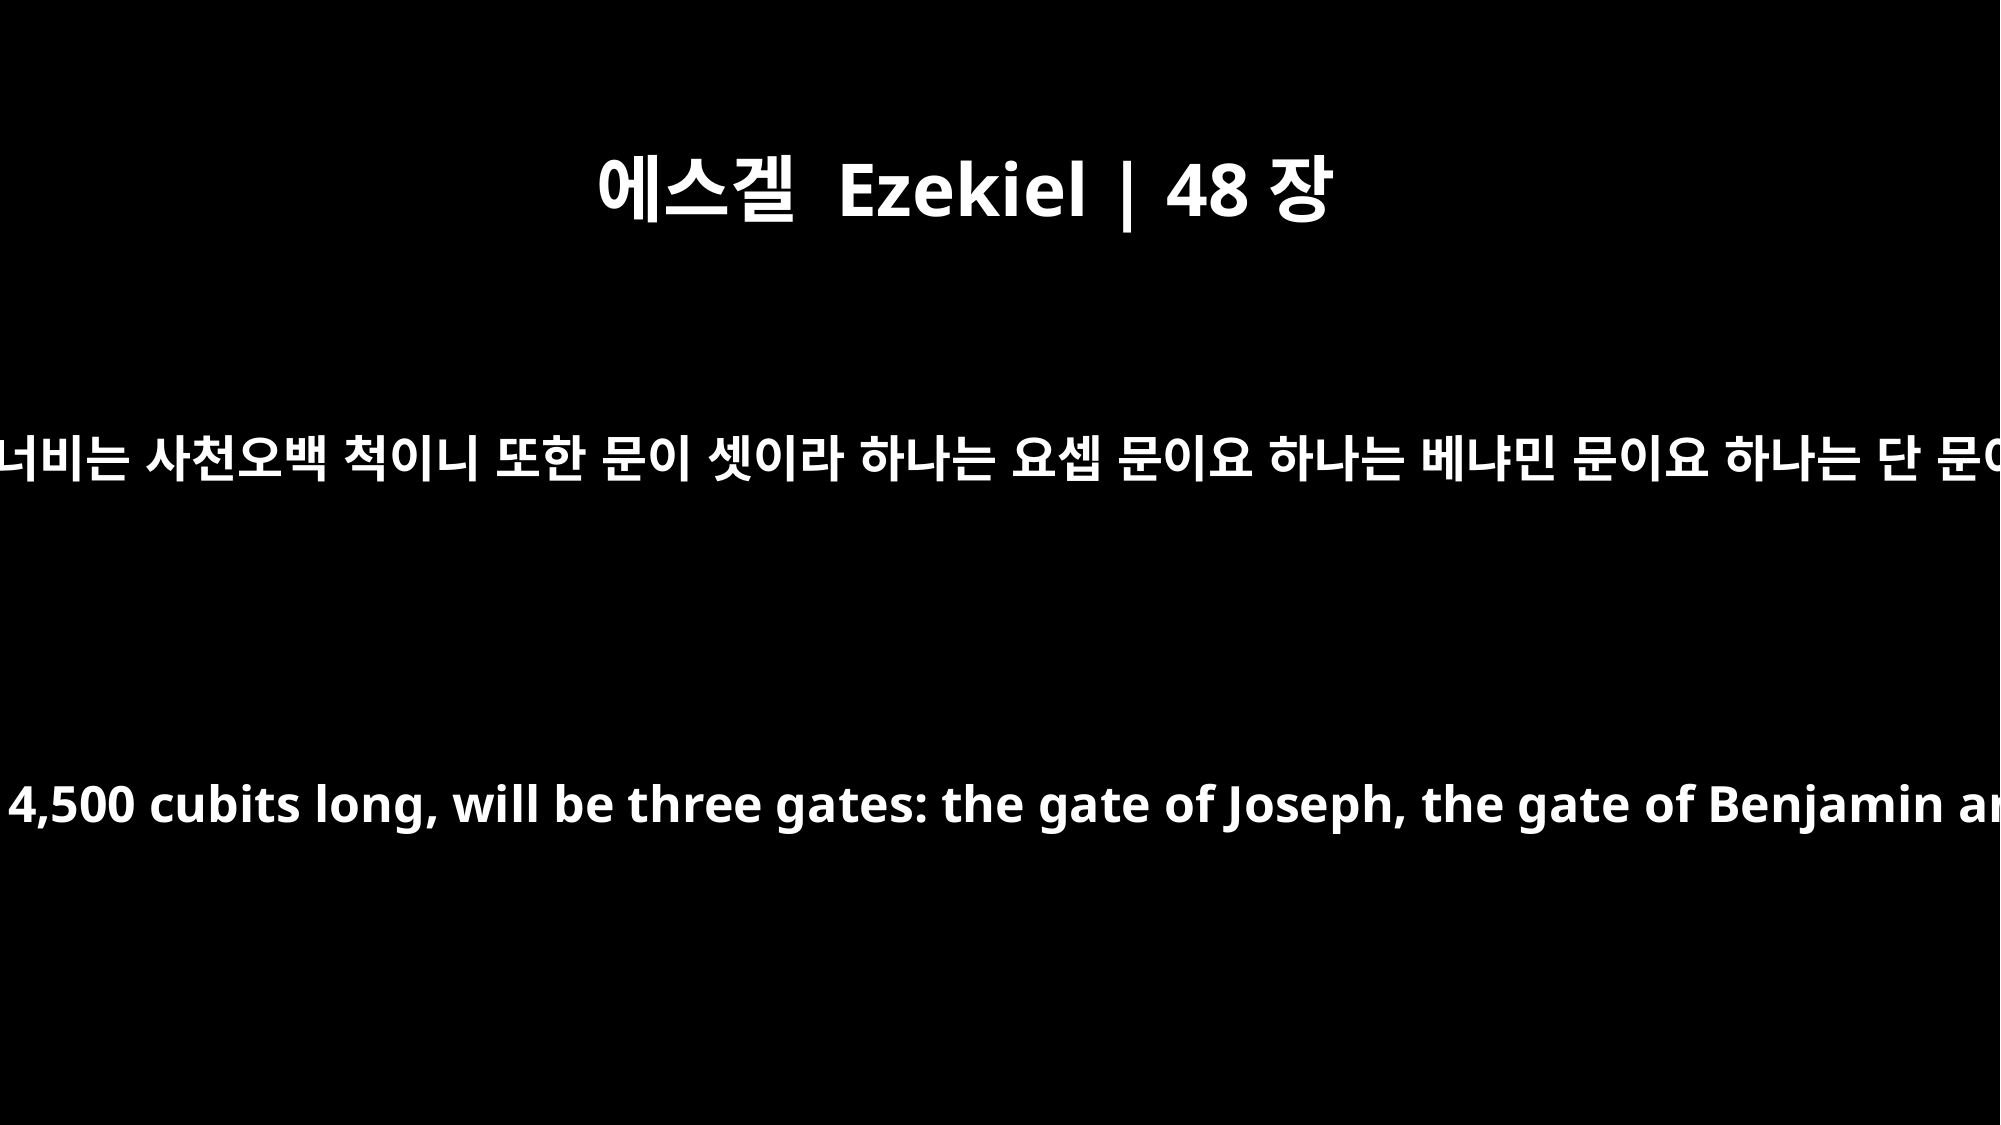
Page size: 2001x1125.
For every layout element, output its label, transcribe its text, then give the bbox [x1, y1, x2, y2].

text_box 32 동쪽의 너비는 사천오백 척이니 또한 문이 셋이라 하나는 요셉 문이요 하나는 베냐민 문이요 하나는 단 문이며 [0, 359, 2000, 495]
text_box 에스겔 Ezekiel | 48장 [581, 136, 1351, 239]
text_box "On the east side, which is 4,500 cubits long, will be three gates: the gate of Joseph, the gate of Benjamin and the gate of Dan. [0, 764, 2000, 840]
